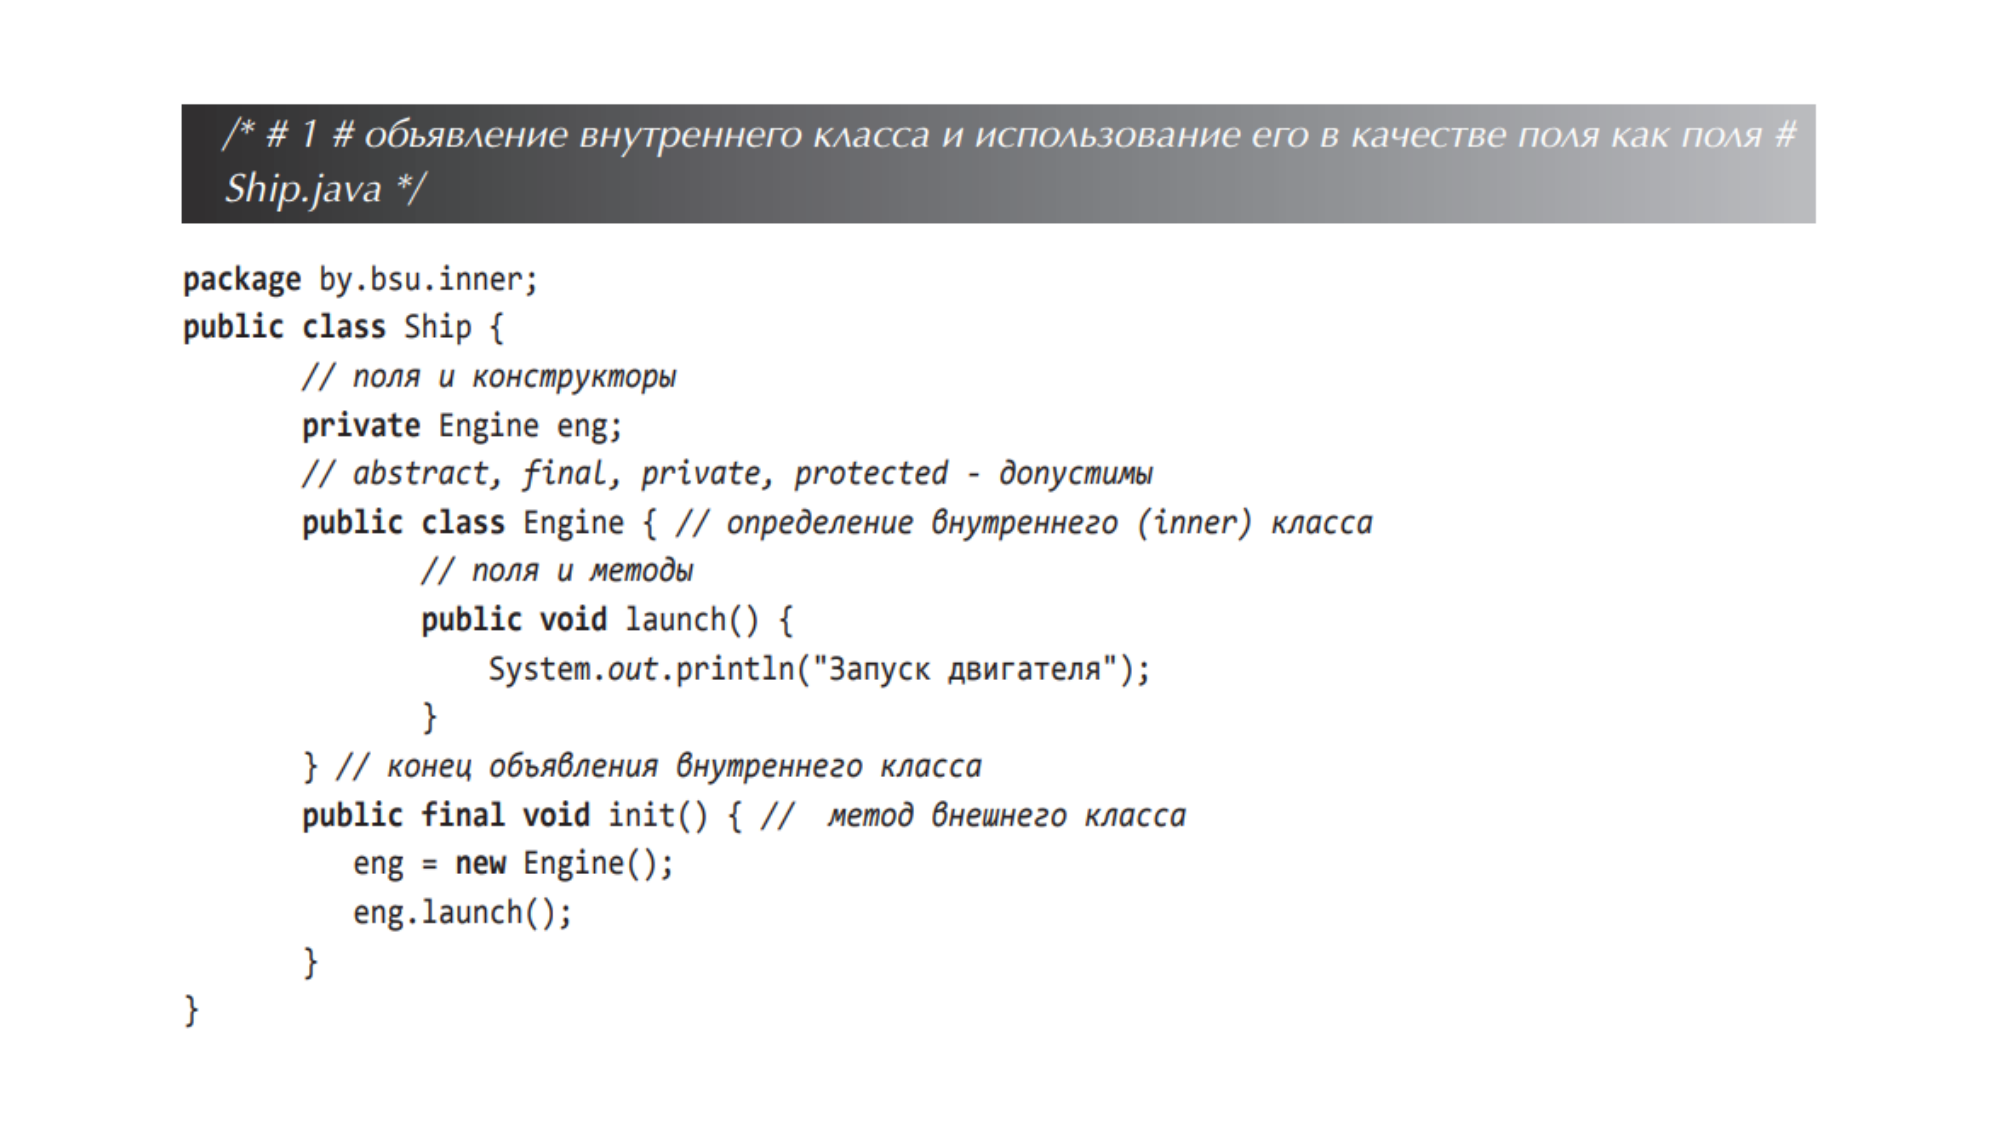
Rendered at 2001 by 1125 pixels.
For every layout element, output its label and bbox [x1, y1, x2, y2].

picture [165, 91, 1835, 1034]
